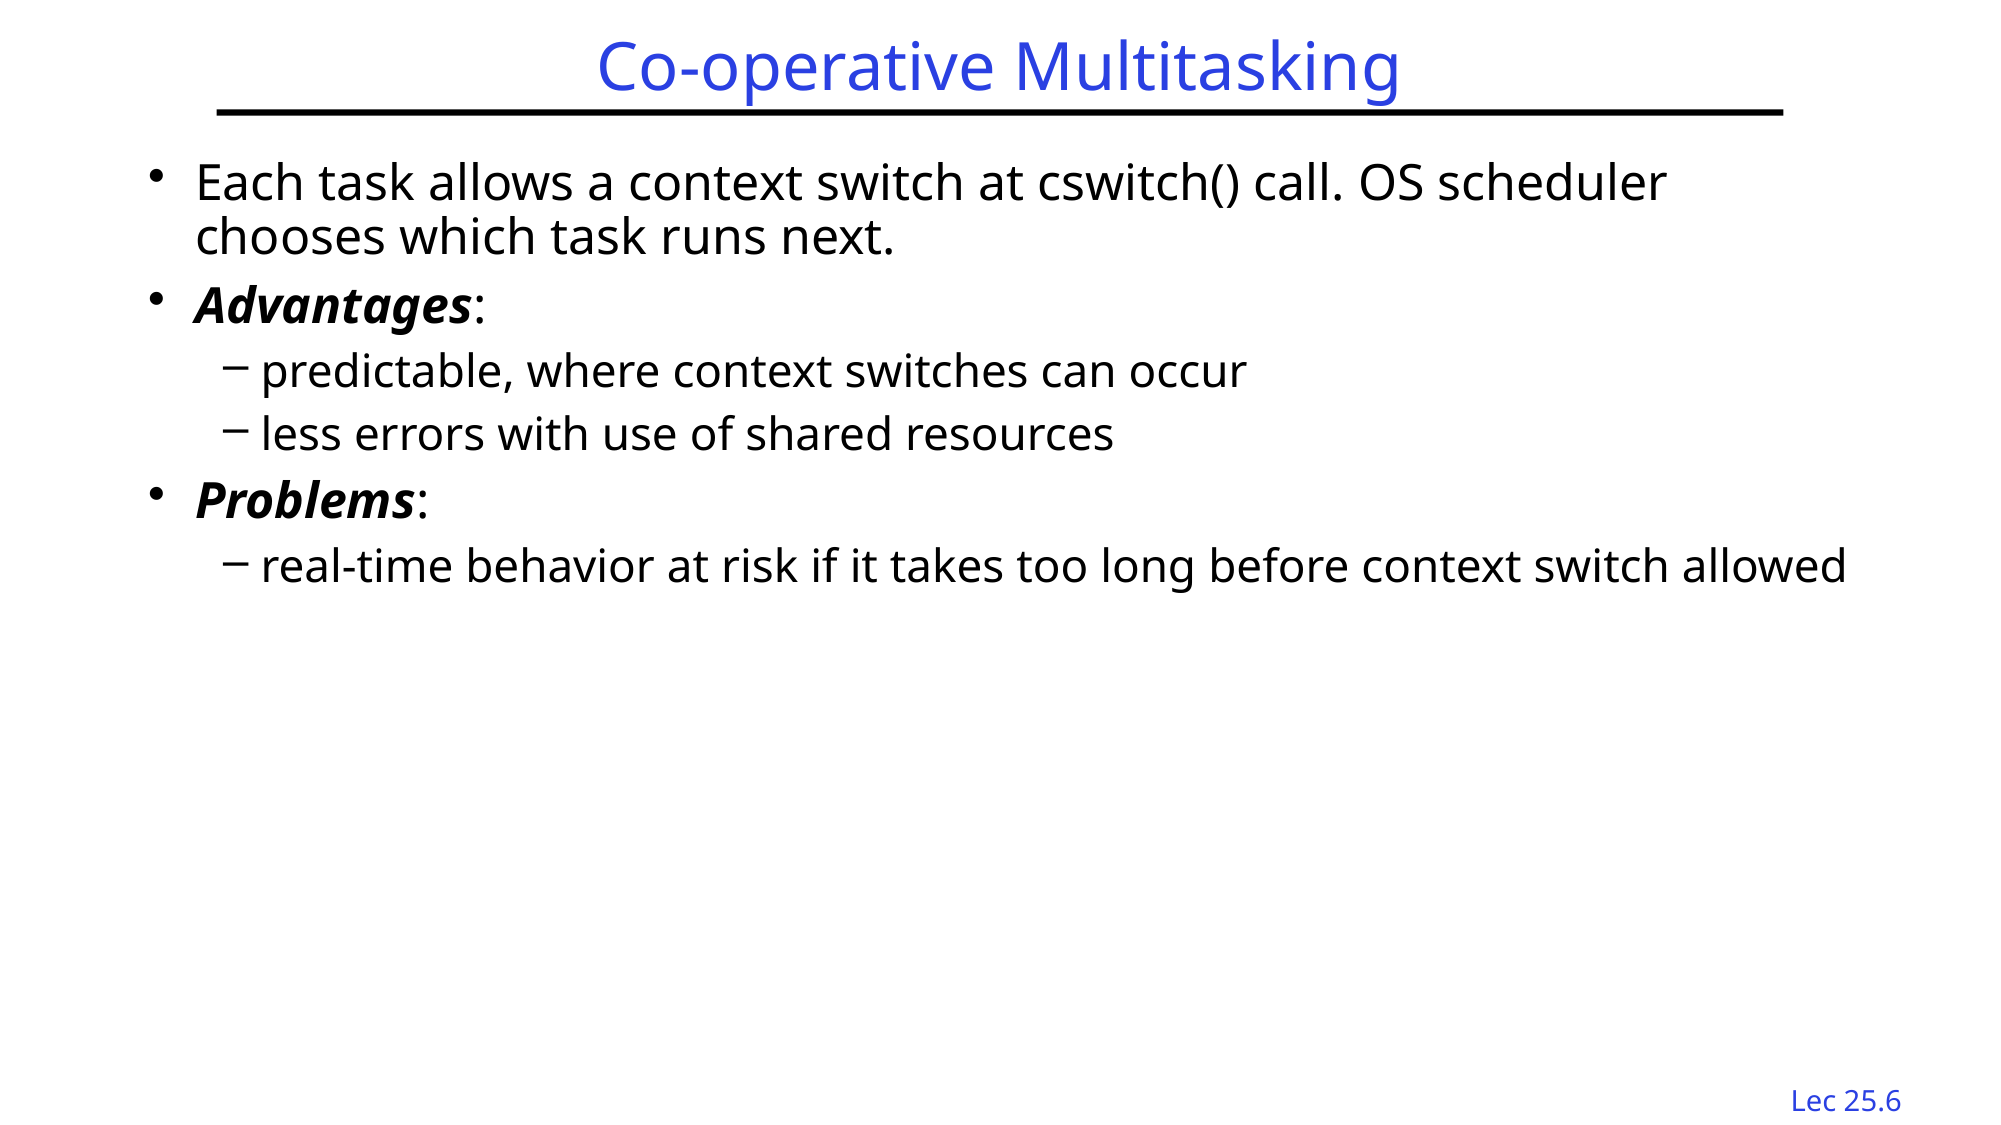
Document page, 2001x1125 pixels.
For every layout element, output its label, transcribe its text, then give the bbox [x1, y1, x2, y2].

list Each task allows a context switch at cswitch() call. OS scheduler chooses which task runs next. Advantages: predictable, where context switches can occur less errors with use of shared resources Problems: real-time behavior at risk if it takes too long before context switch allowed [133, 149, 1867, 988]
title Co-operative Multitasking [216, 24, 1784, 113]
